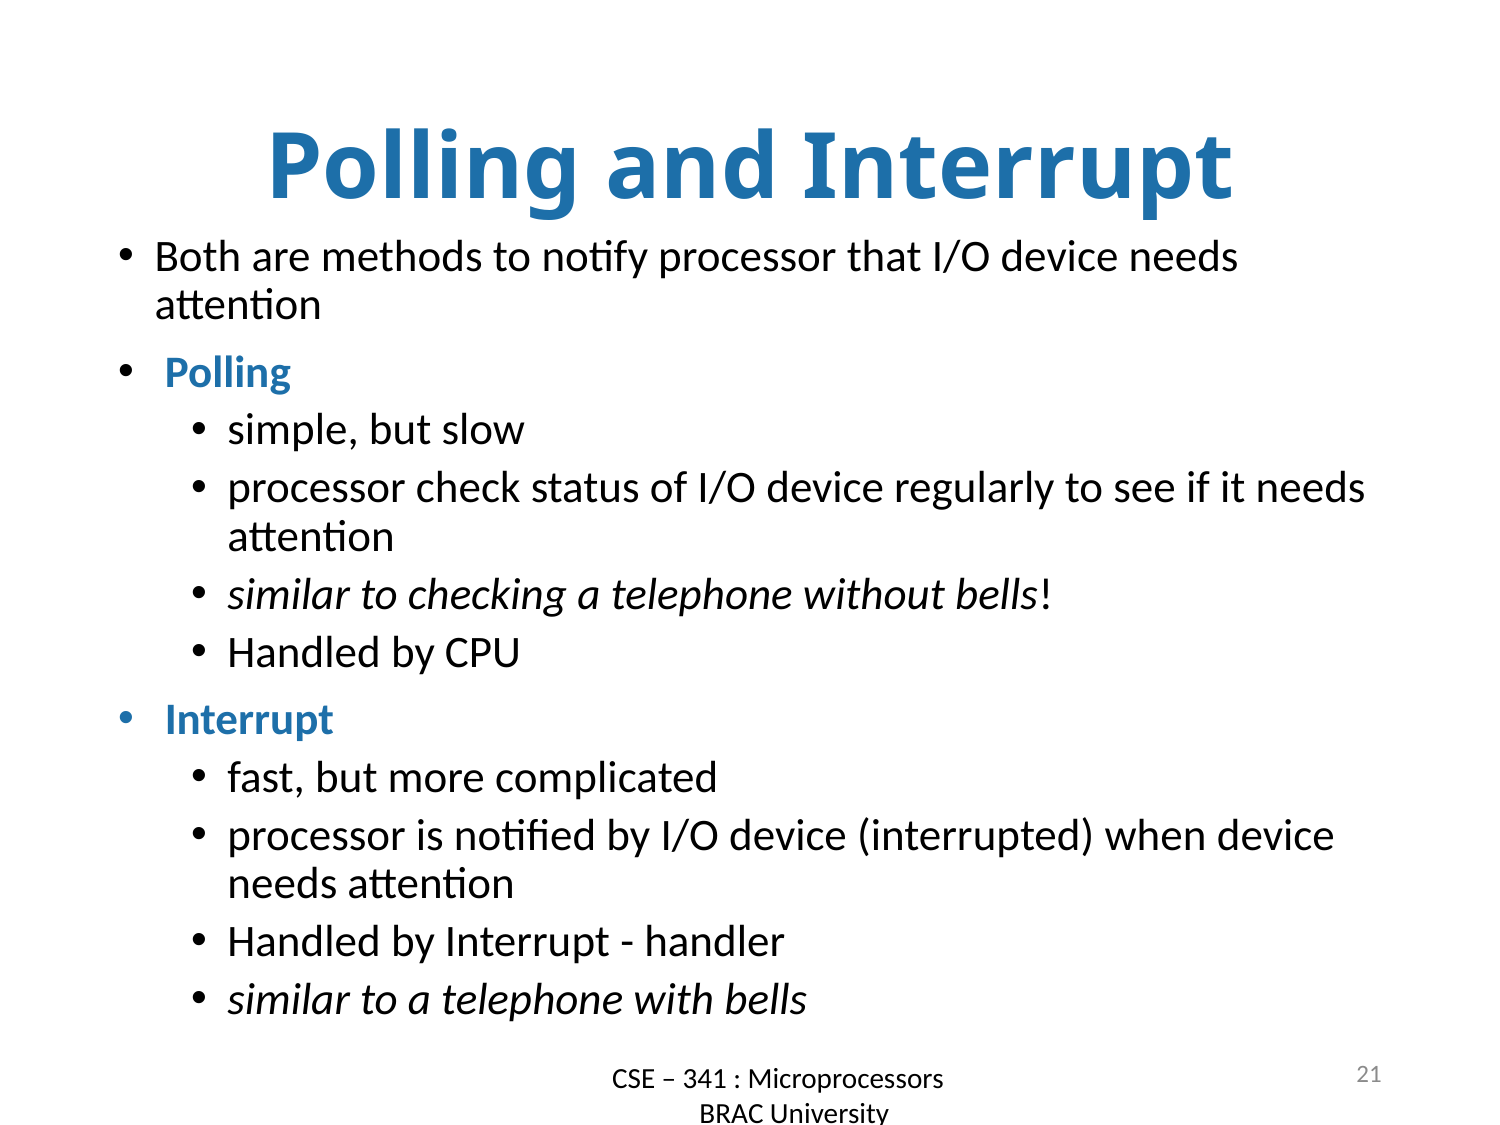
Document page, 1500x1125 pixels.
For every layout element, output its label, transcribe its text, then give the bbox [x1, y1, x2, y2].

list Both are methods to notify processor that I/O device needs attention Polling simple, but slow processor check status of I/O device regularly to see if it needs attention similar to checking a telephone without bells! Handled by CPU Interrupt fast, but more complicated processor is notified by I/O device (interrupted) when device needs attention Handled by Interrupt - handler similar to a telephone with bells [103, 224, 1397, 1033]
text_box CSE – 341 : Microprocessors BRAC University [275, 1052, 1288, 1113]
title Polling and Interrupt [103, 59, 1397, 224]
slide_number 21 [1059, 1042, 1397, 1103]
